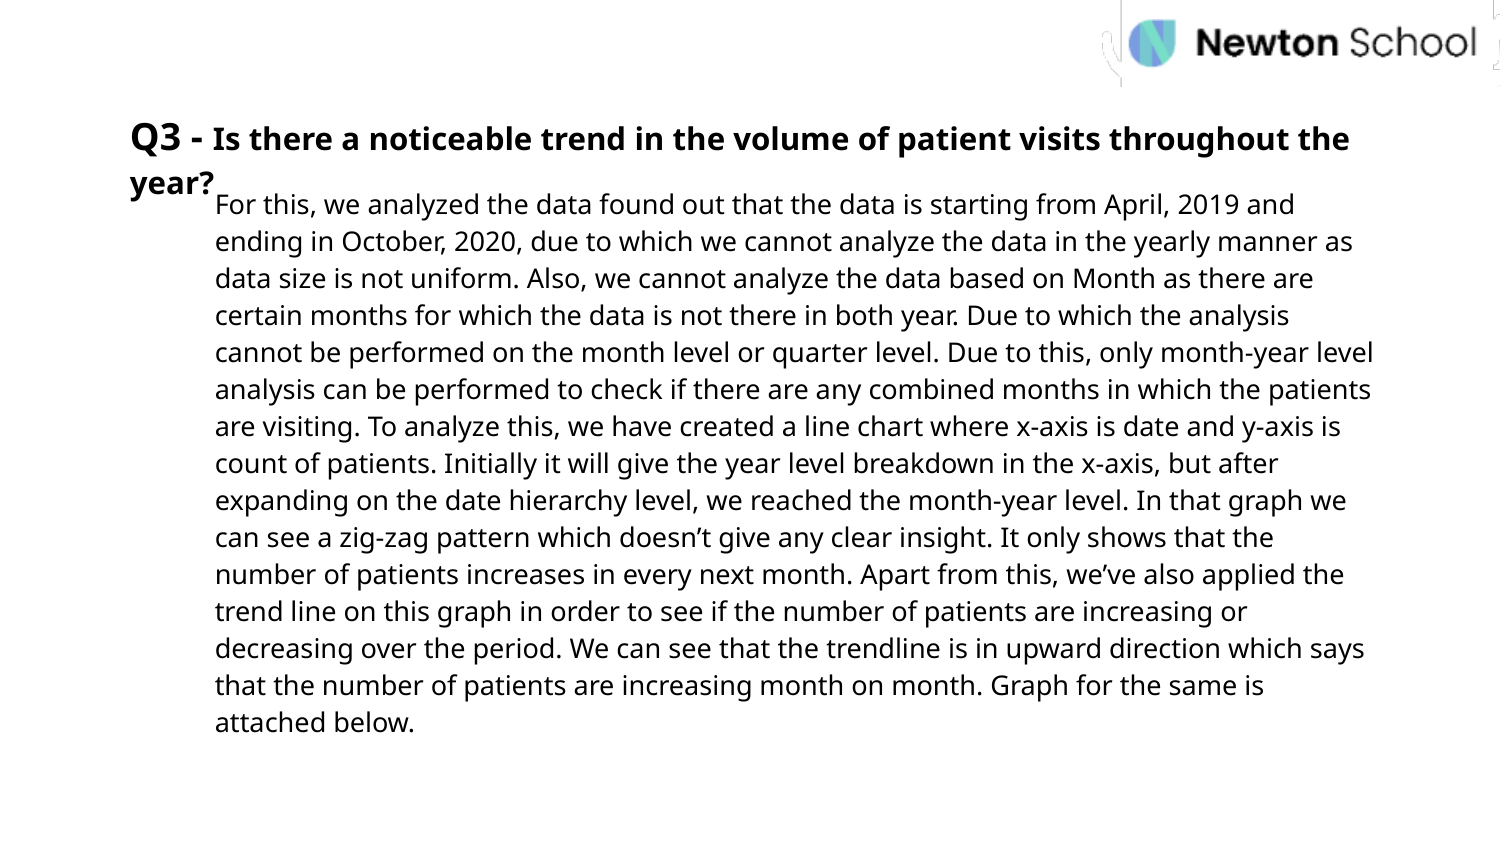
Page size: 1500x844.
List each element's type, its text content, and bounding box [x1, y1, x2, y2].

text_box For this, we analyzed the data found out that the data is starting from April, 2019 and ending in October, 2020, due to which we cannot analyze the data in the yearly manner as data size is not uniform. Also, we cannot analyze the data based on Month as there are certain months for which the data is not there in both year. Due to which the analysis cannot be performed on the month level or quarter level. Due to this, only month-year level analysis can be performed to check if there are any combined months in which the patients are visiting. To analyze this, we have created a line chart where x-axis is date and y-axis is count of patients. Initially it will give the year level breakdown in the x-axis, but after expanding on the date hierarchy level, we reached the month-year level. In that graph we can see a zig-zag pattern which doesn’t give any clear insight. It only shows that the number of patients increases in every next month. Apart from this, we’ve also applied the trend line on this graph in order to see if the number of patients are increasing or decreasing over the period. We can see that the trendline is in upward direction which says that the number of patients are increasing month on month. Graph for the same is attached below. [124, 216, 1395, 844]
picture [1101, 0, 1500, 87]
text_box Q3 - Is there a noticeable trend in the volume of patient visits throughout the year? [115, 92, 1405, 216]
